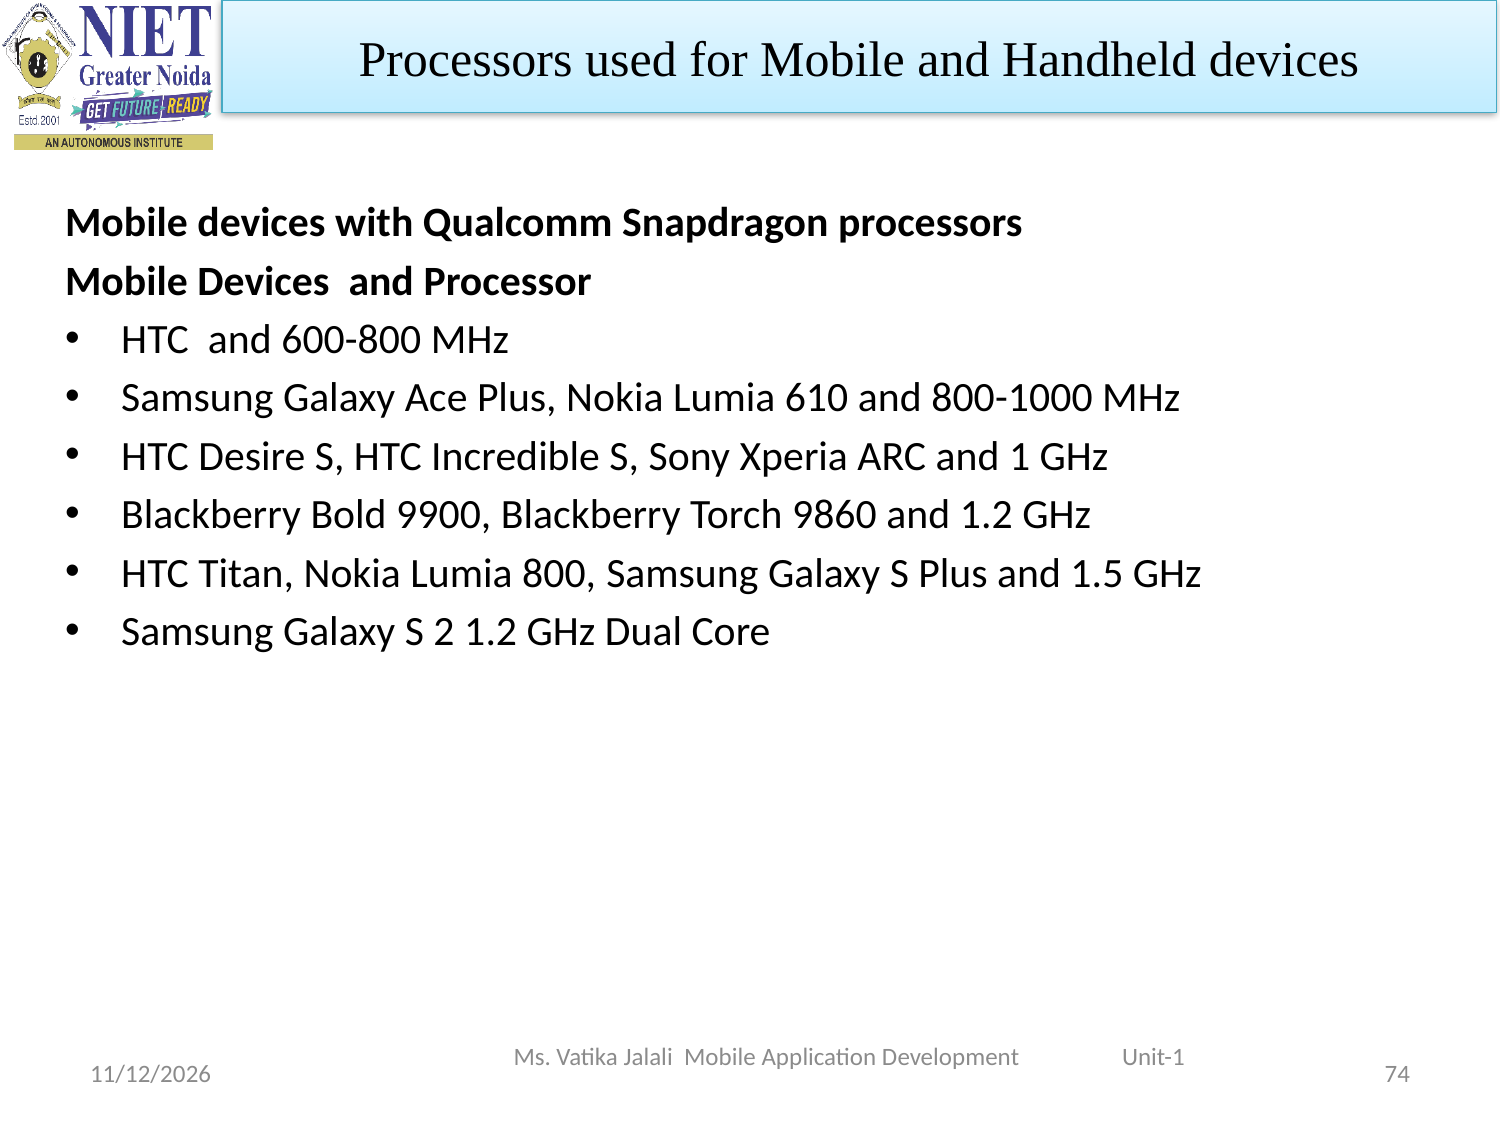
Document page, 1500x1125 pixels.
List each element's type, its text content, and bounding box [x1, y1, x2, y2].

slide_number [75, 1042, 425, 1103]
text_box Processors used for Mobile and Handheld devices [221, 0, 1497, 113]
slide_number 74 [1074, 1042, 1425, 1103]
list Mobile devices with Qualcomm Snapdragon processors Mobile Devices and Processor HTC and 600-800 MHz Samsung Galaxy Ace Plus, Nokia Lumia 610 and 800-1000 MHz HTC Desire S, HTC Incredible S, Sony Xperia ARC and 1 GHz Blackberry Bold 9900, Blackberry Torch 9860 and 1.2 GHz HTC Titan, Nokia Lumia 800, Samsung Galaxy S Plus and 1.5 GHz Samsung Galaxy S 2 1.2 GHz Dual Core [50, 187, 1463, 1013]
footer Ms. Vatika Jalali Mobile Application Development Unit-1 [462, 1025, 1238, 1085]
picture [2, 3, 213, 150]
